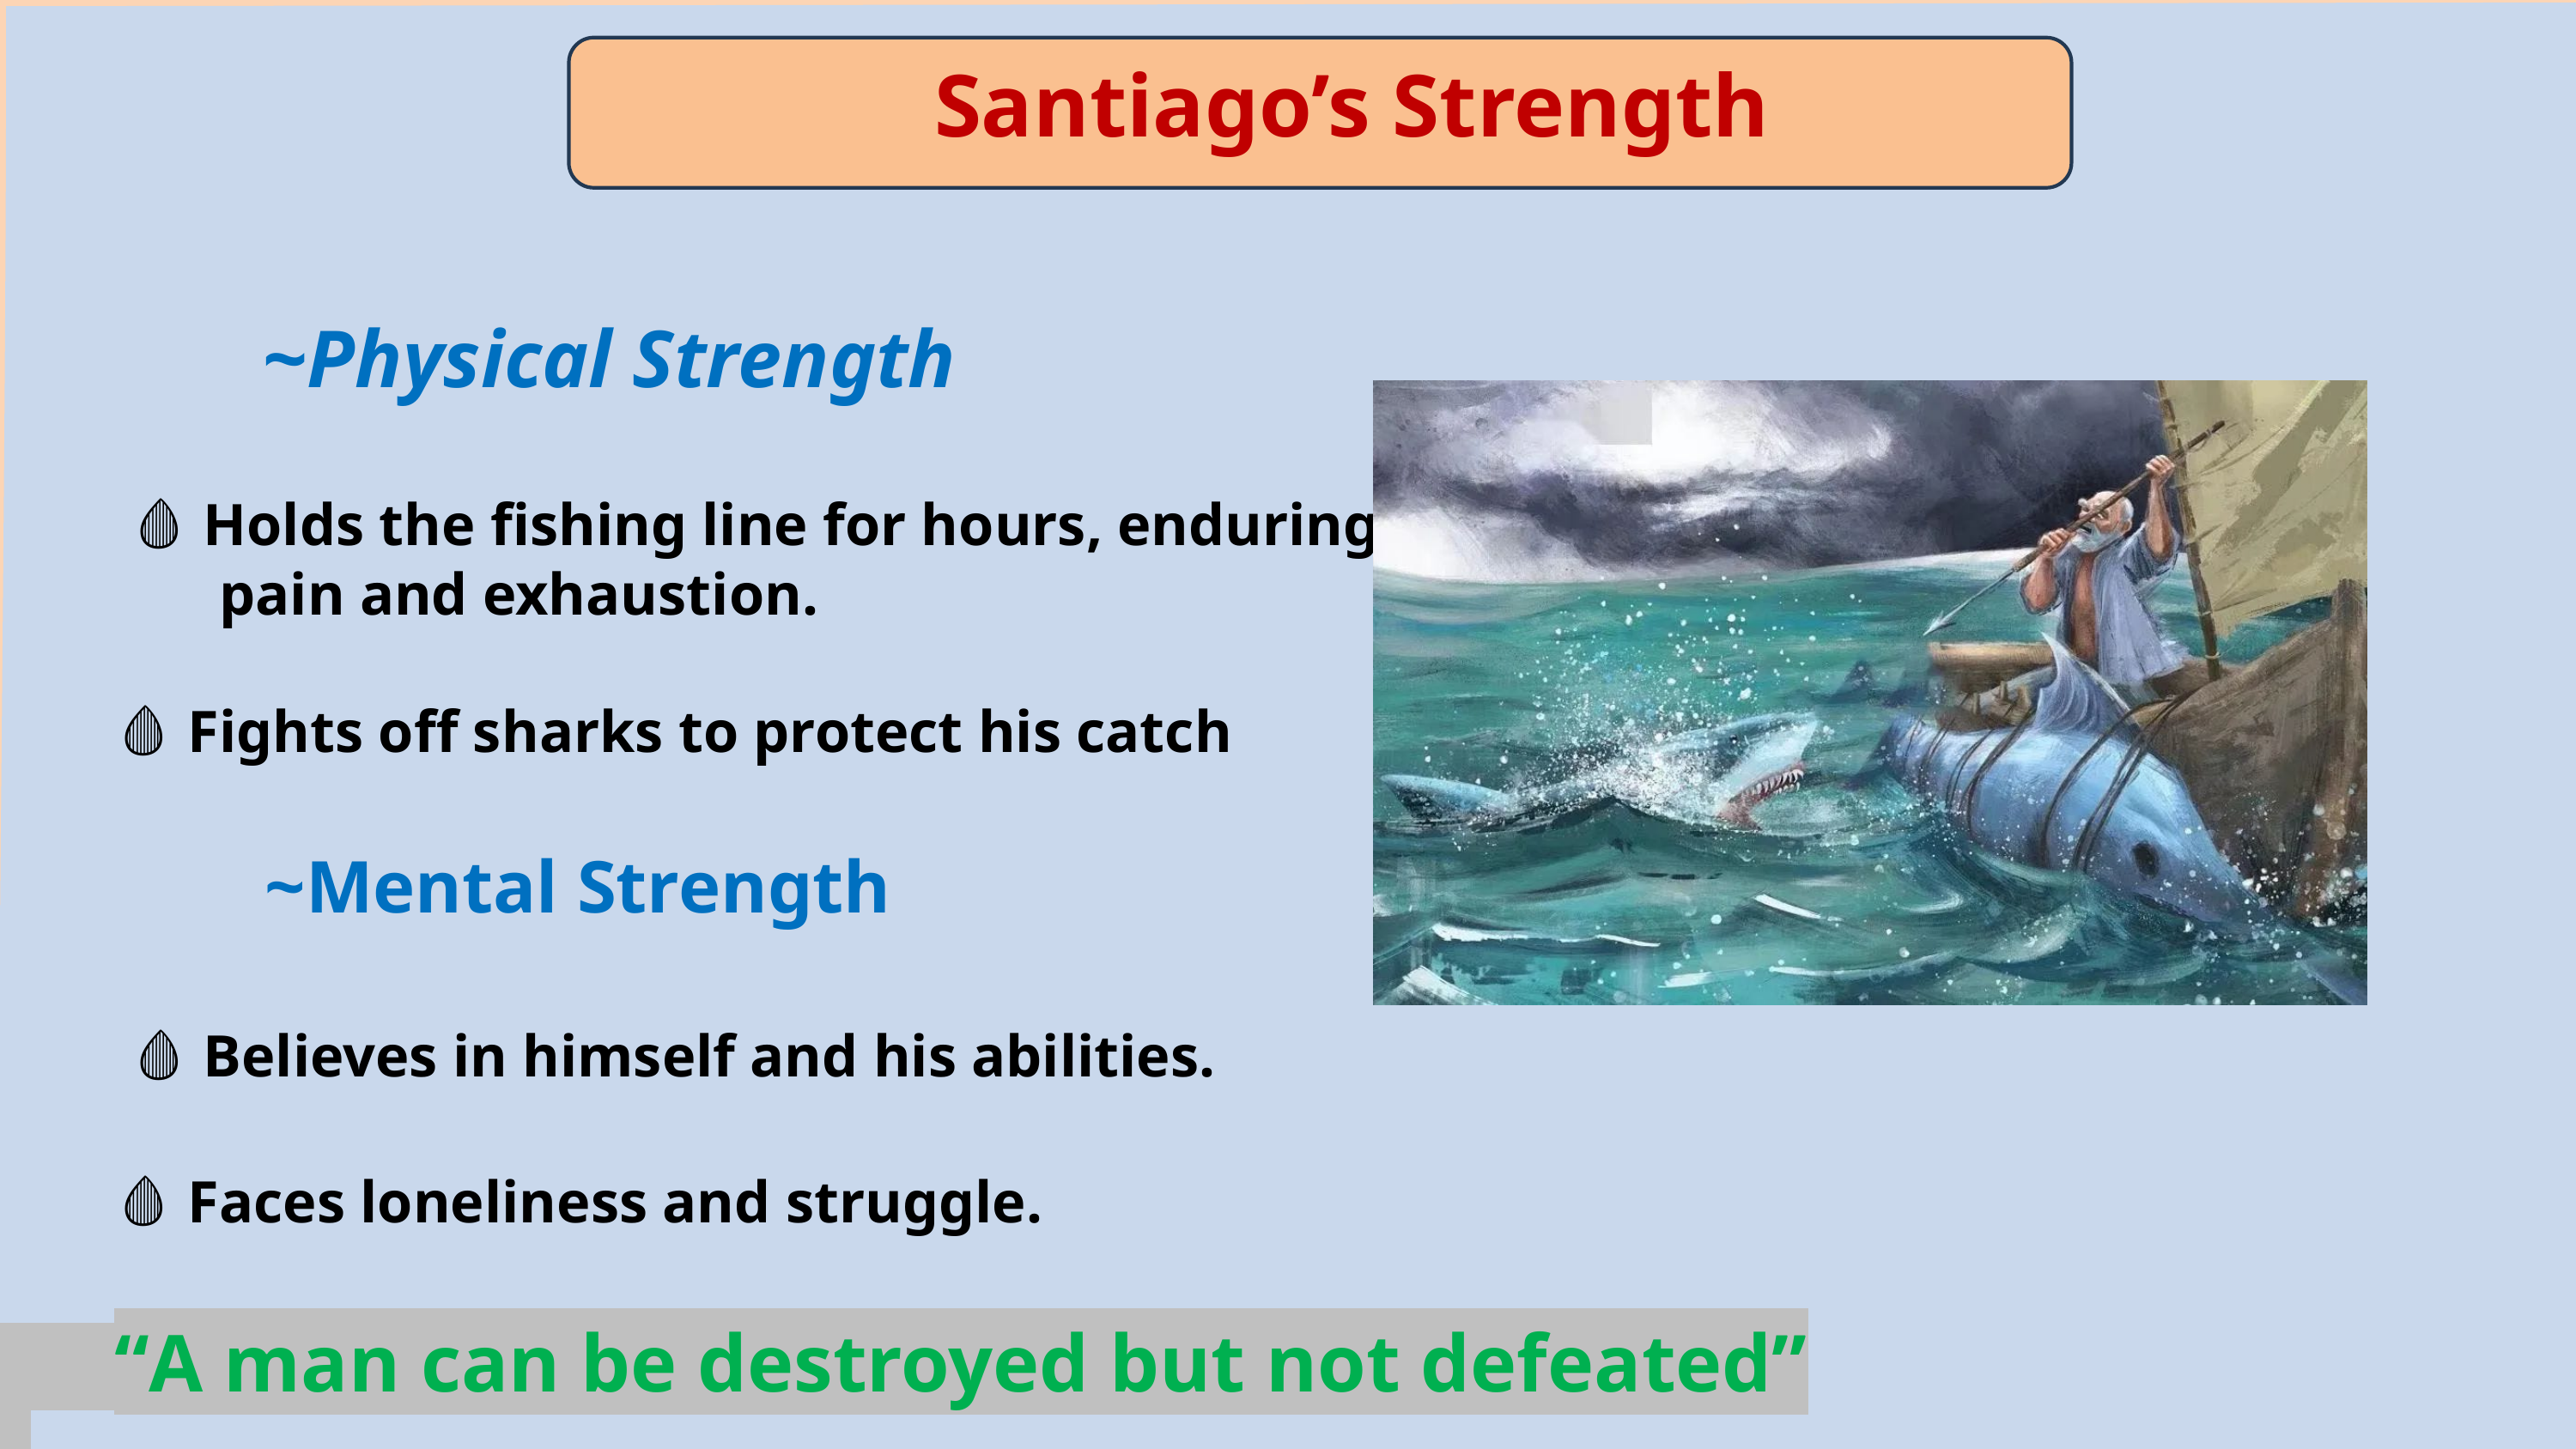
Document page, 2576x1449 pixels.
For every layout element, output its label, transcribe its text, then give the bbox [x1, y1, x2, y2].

picture [1373, 380, 2368, 1005]
text_box Santiago’s Strength [567, 35, 2074, 190]
text_box ~Physical Strength 🩸 Holds the fishing line for hours, enduring pain and exhaustion. 🩸 Fights off sharks to protect his catch ~Mental Strength 🩸 Believes in himself and his abilities. 🩸 Faces loneliness and struggle. “A man can be destroyed but not defeated” [0, 0, 2576, 1449]
